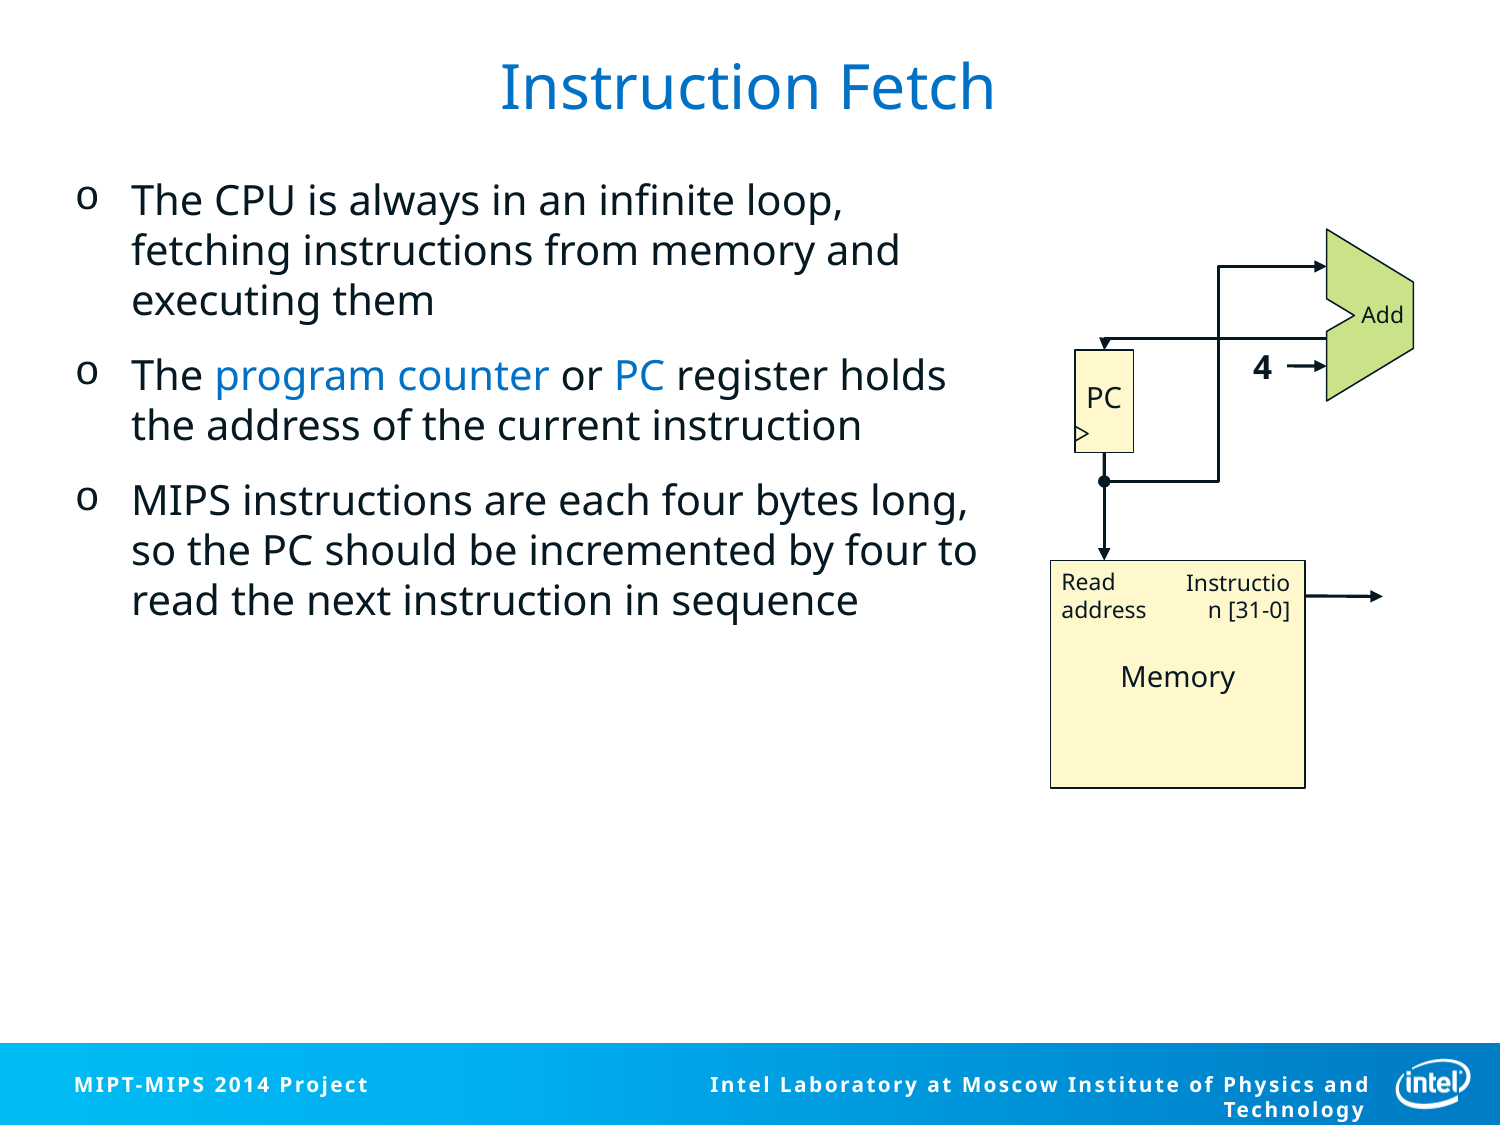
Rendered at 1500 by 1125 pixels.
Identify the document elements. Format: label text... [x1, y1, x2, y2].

picture [1243, 1043, 1253, 1125]
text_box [1050, 560, 1384, 789]
title Instruction Fetch [74, 67, 1425, 214]
picture [1289, 1043, 1296, 1125]
picture [1324, 1043, 1500, 1125]
list The CPU is always in an infinite loop, fetching instructions from memory and executing them The program counter or PC register holds the address of the current instruction MIPS instructions are each four bytes long, so the PC should be incremented by four to read the next instruction in sequence [74, 173, 992, 1011]
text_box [1070, 349, 1134, 561]
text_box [1098, 228, 1415, 488]
picture [1307, 1043, 1314, 1125]
